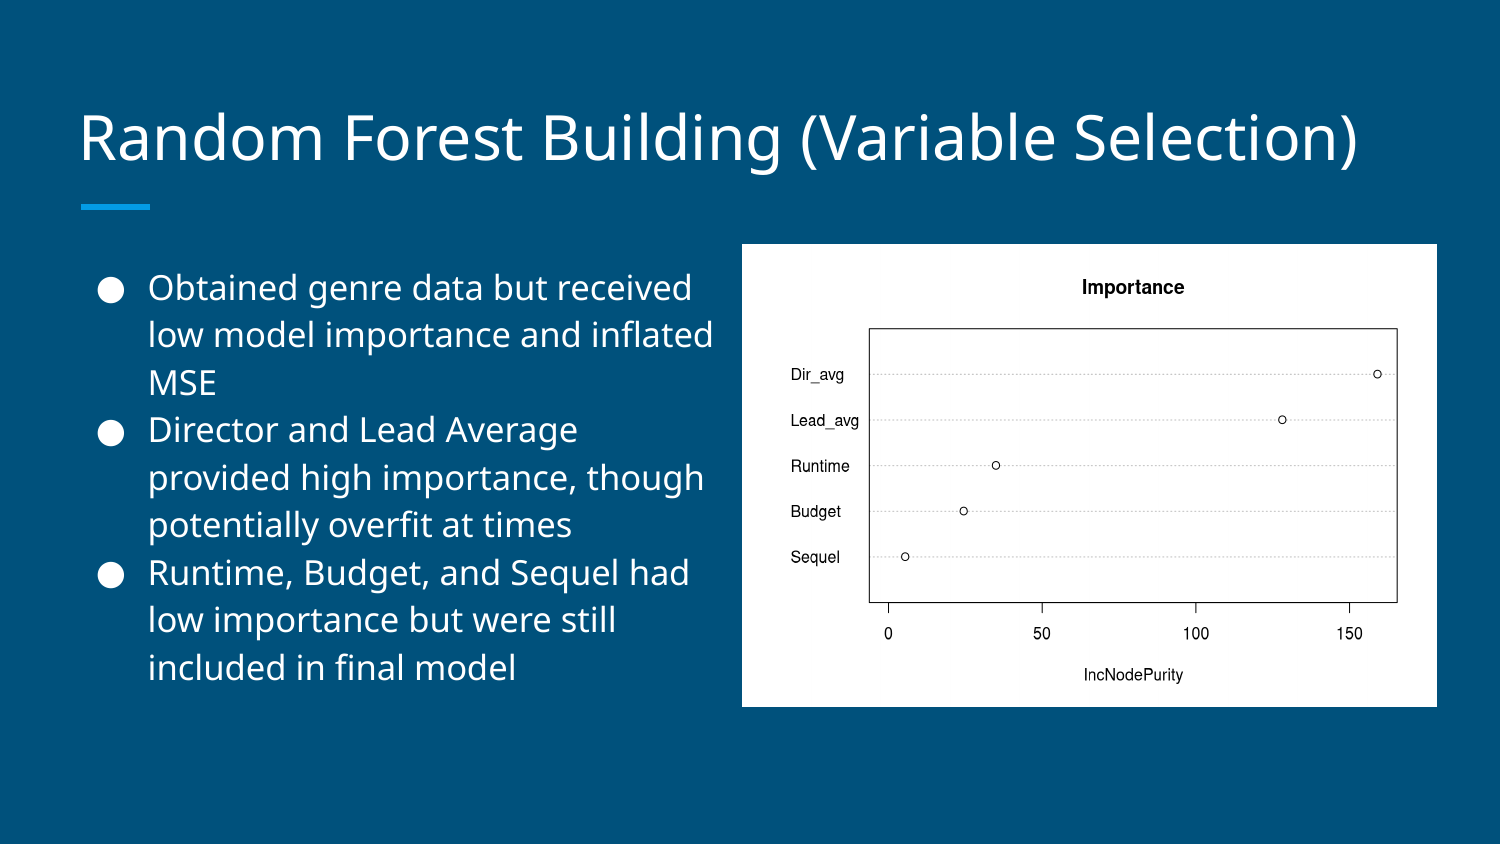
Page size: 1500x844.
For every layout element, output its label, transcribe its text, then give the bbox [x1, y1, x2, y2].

title Random Forest Building (Variable Selection) [63, 75, 1437, 188]
list Obtained genre data but received low model importance and inflated MSE Director and Lead Average provided high importance, though potentially overfit at times Runtime, Budget, and Sequel had low importance but were still included in final model [63, 244, 739, 707]
picture [743, 245, 1436, 706]
